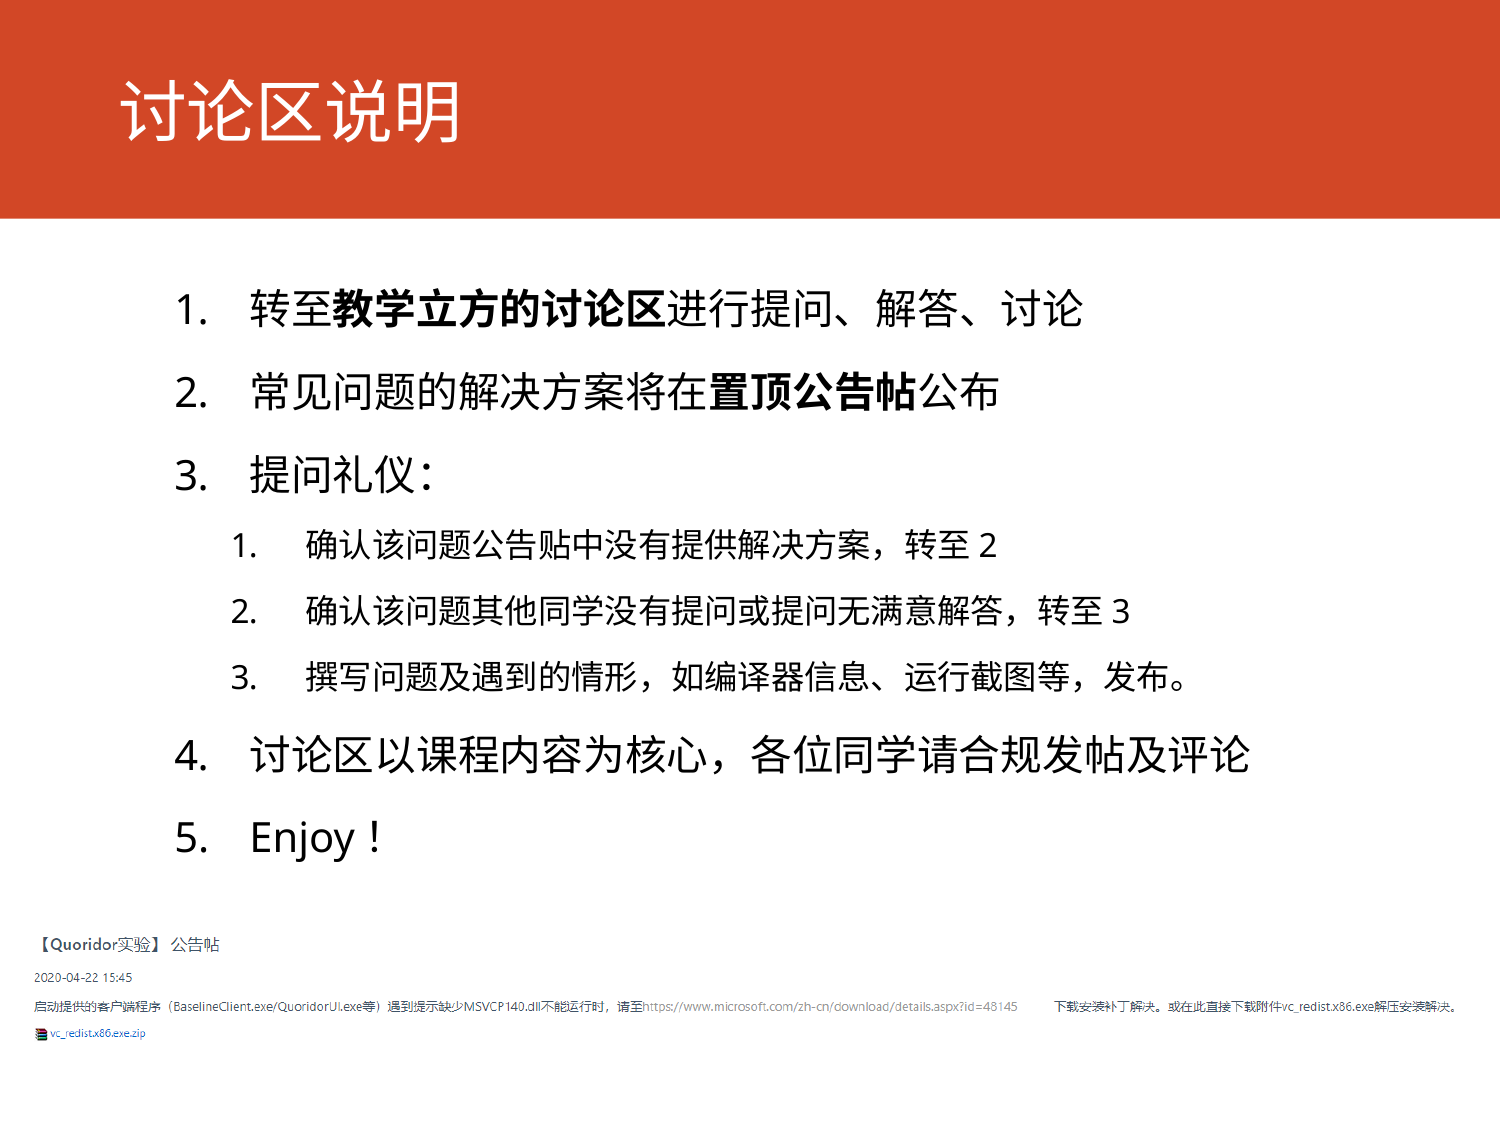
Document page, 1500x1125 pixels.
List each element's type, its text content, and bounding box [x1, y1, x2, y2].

list 转至教学立方的讨论区进行提问、解答、讨论 常见问题的解决方案将在置顶公告帖公布 提问礼仪： 确认该问题公告贴中没有提供解决方案，转至2 确认该问题其他同学没有提问或提问无满意解答，转至3 撰写问题及遇到的情形，如编译器信息、运行截图等，发布。 讨论区以课程内容为核心，各位同学请合规发帖及评论 Enjoy！ [103, 255, 1397, 928]
picture [18, 928, 1500, 1079]
title 讨论区说明 [103, 1, 1397, 219]
